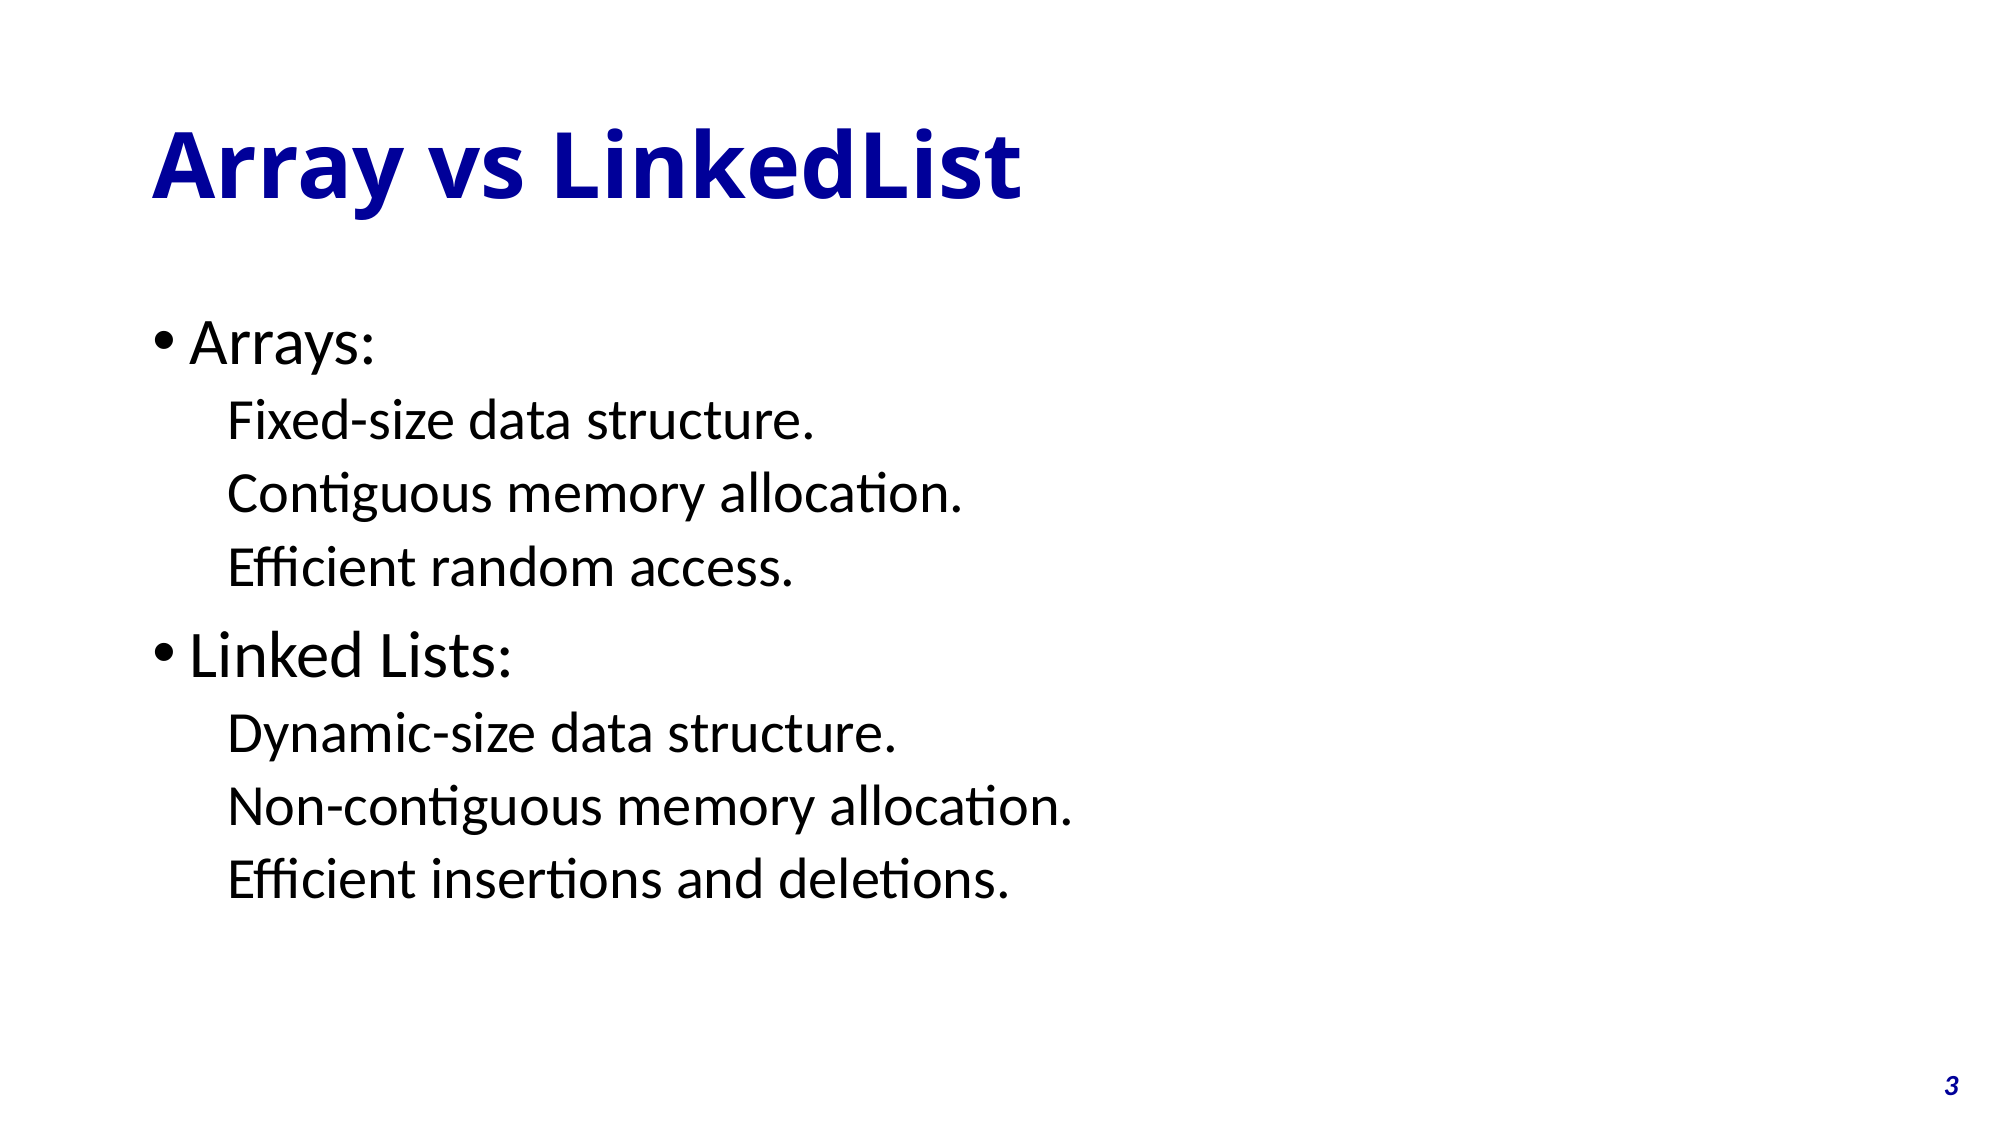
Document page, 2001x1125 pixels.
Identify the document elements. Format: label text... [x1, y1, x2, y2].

title Array vs LinkedList [137, 59, 1863, 278]
list Arrays: Fixed-size data structure. Contiguous memory allocation. Efficient random access. Linked Lists: Dynamic-size data structure. Non-contiguous memory allocation. Efficient insertions and deletions. [137, 299, 1863, 1014]
slide_number 3 [1523, 1054, 1974, 1114]
